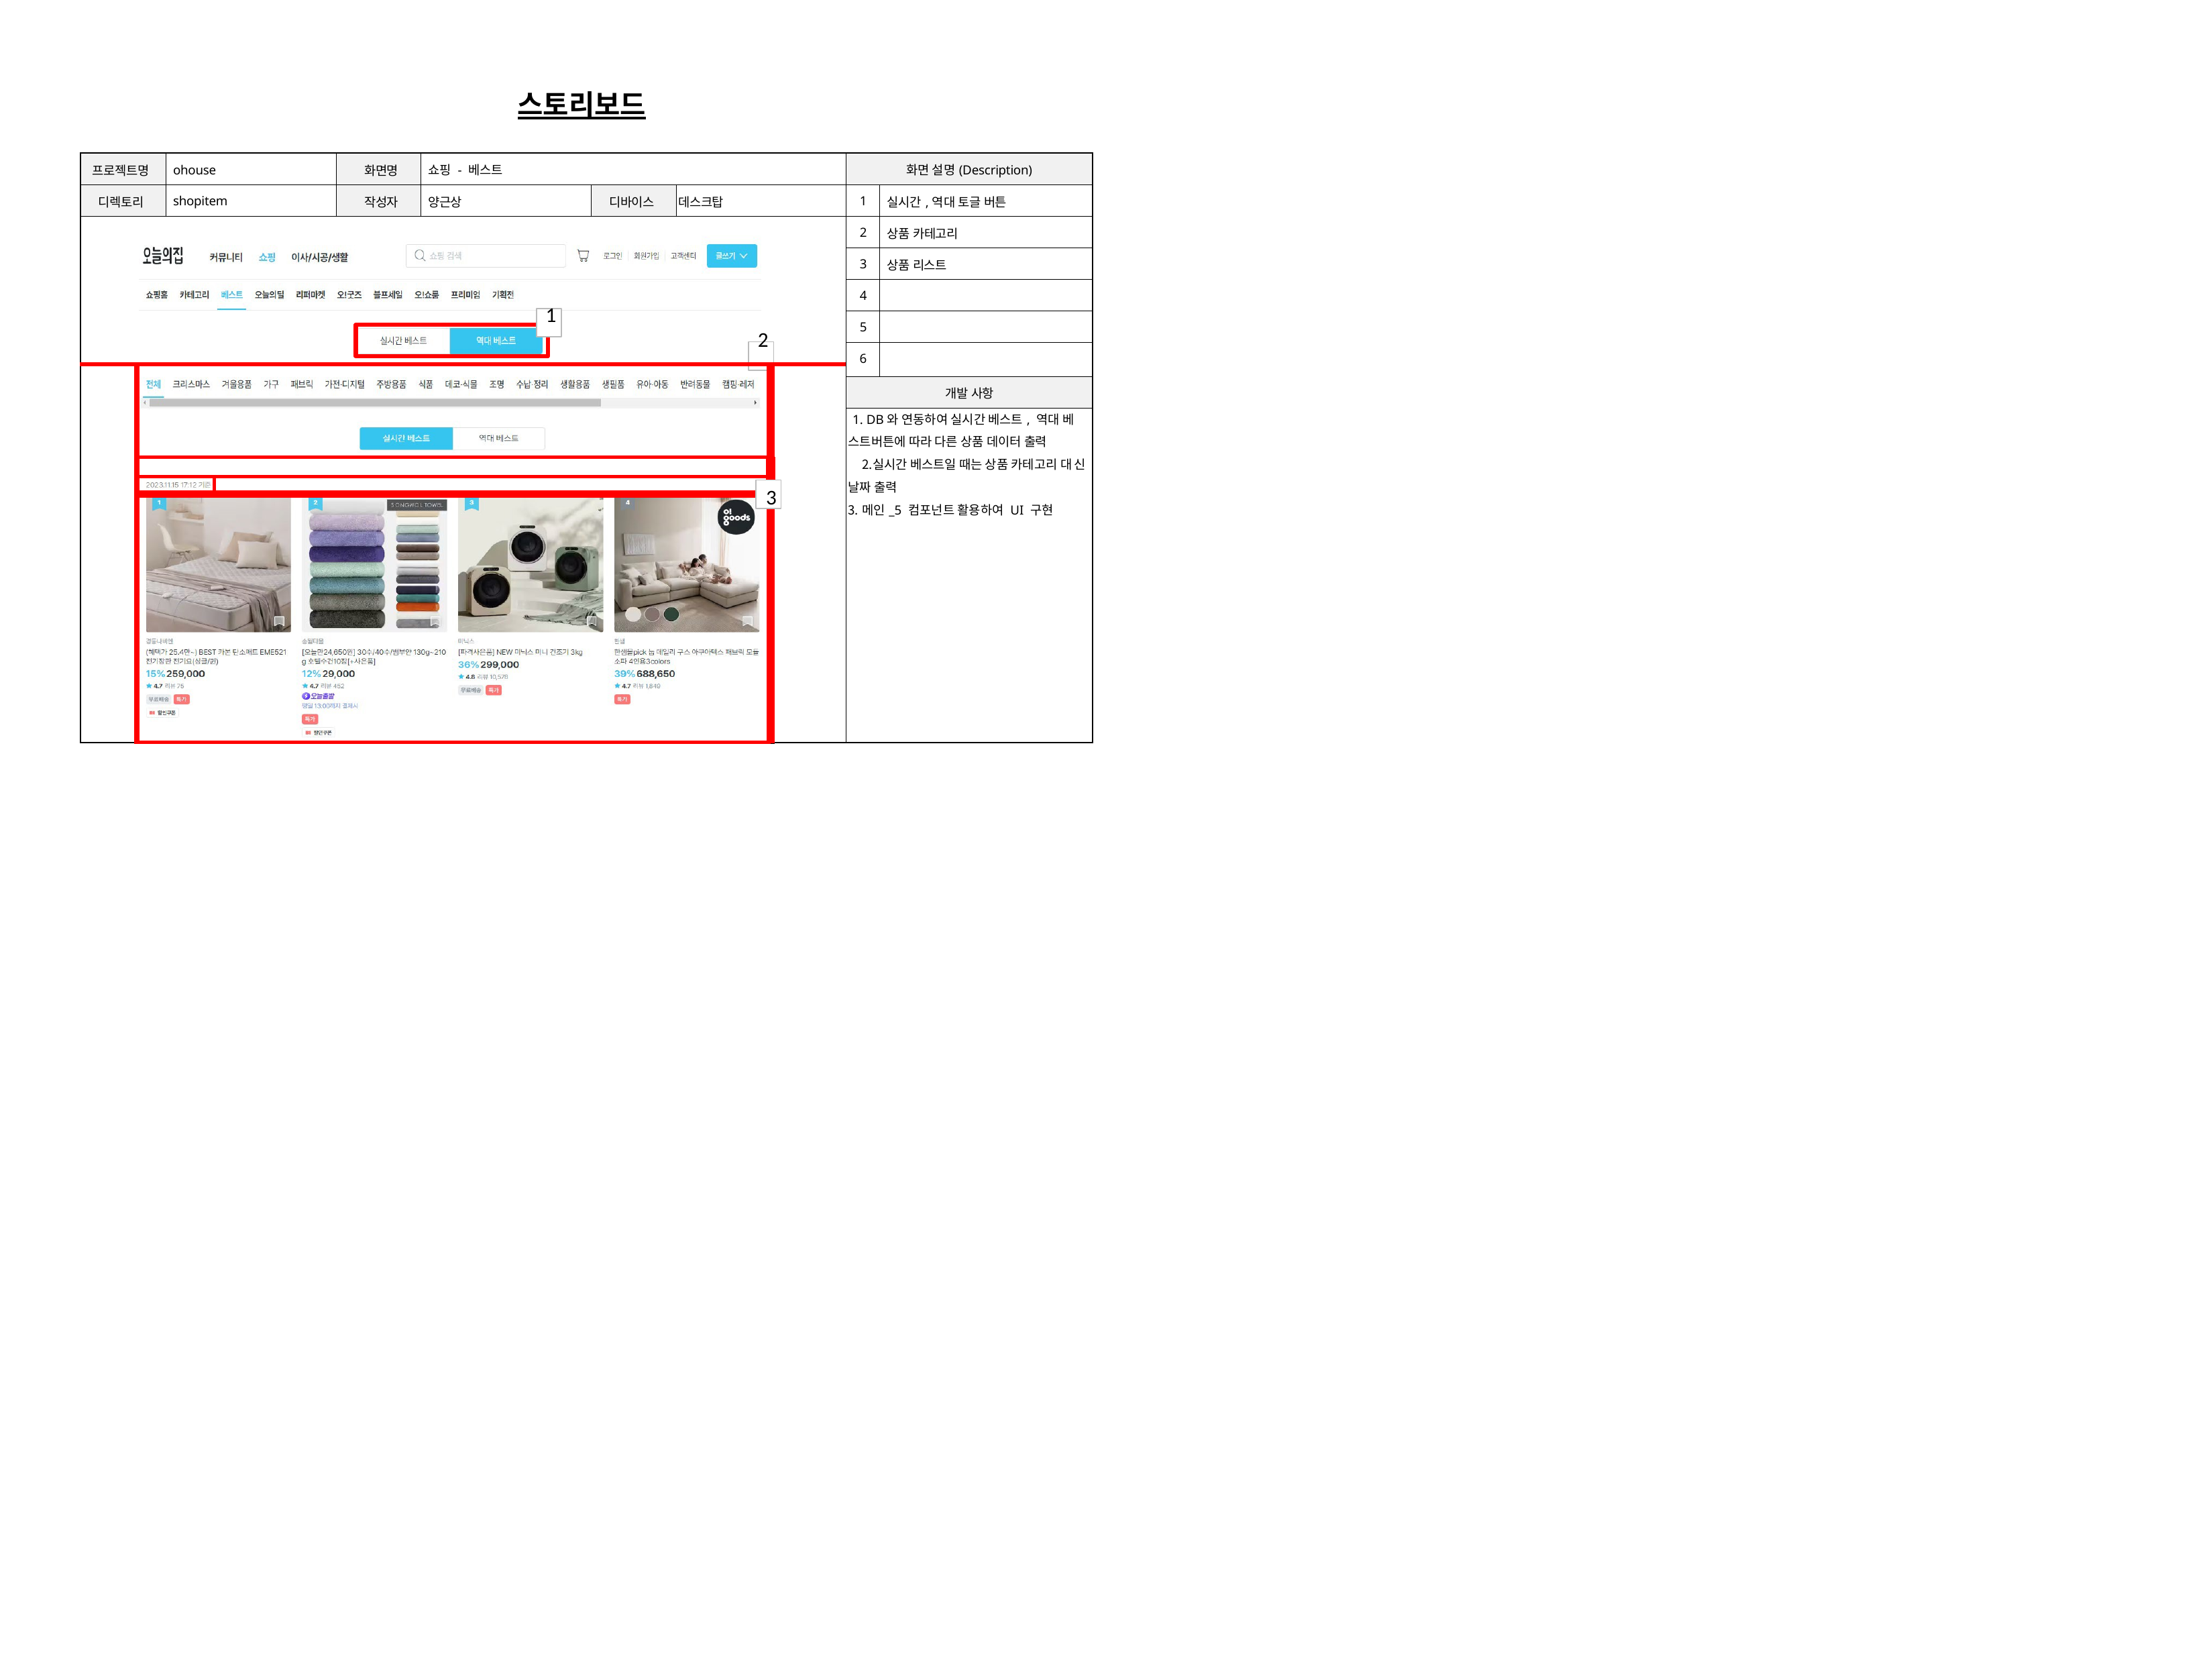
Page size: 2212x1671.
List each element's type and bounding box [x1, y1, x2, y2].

table_header [846, 154, 1092, 184]
table_cell [846, 185, 879, 216]
table_cell [421, 185, 591, 216]
table_cell [880, 217, 1092, 248]
table_cell [81, 366, 134, 742]
text_box [139, 235, 782, 739]
table_header [166, 154, 336, 184]
table_cell [166, 185, 336, 216]
table_cell [880, 185, 1092, 216]
table_cell [846, 217, 879, 248]
table_header [81, 154, 166, 184]
table_cell [592, 185, 676, 216]
table_header [421, 154, 846, 184]
title [516, 85, 659, 152]
table_cell [677, 185, 846, 216]
table_cell [880, 343, 1092, 376]
table_cell [775, 366, 846, 742]
table_cell [846, 409, 1092, 742]
table_header [337, 154, 421, 184]
table_cell [880, 280, 1092, 311]
table_cell [337, 185, 421, 216]
table_cell [846, 311, 879, 342]
table_cell [81, 185, 166, 216]
table_cell [846, 377, 1092, 408]
table_cell [846, 280, 879, 311]
table_cell [880, 311, 1092, 342]
table_cell [81, 217, 846, 362]
table_cell [846, 343, 879, 376]
table_cell [846, 248, 879, 279]
table_cell [880, 248, 1092, 279]
